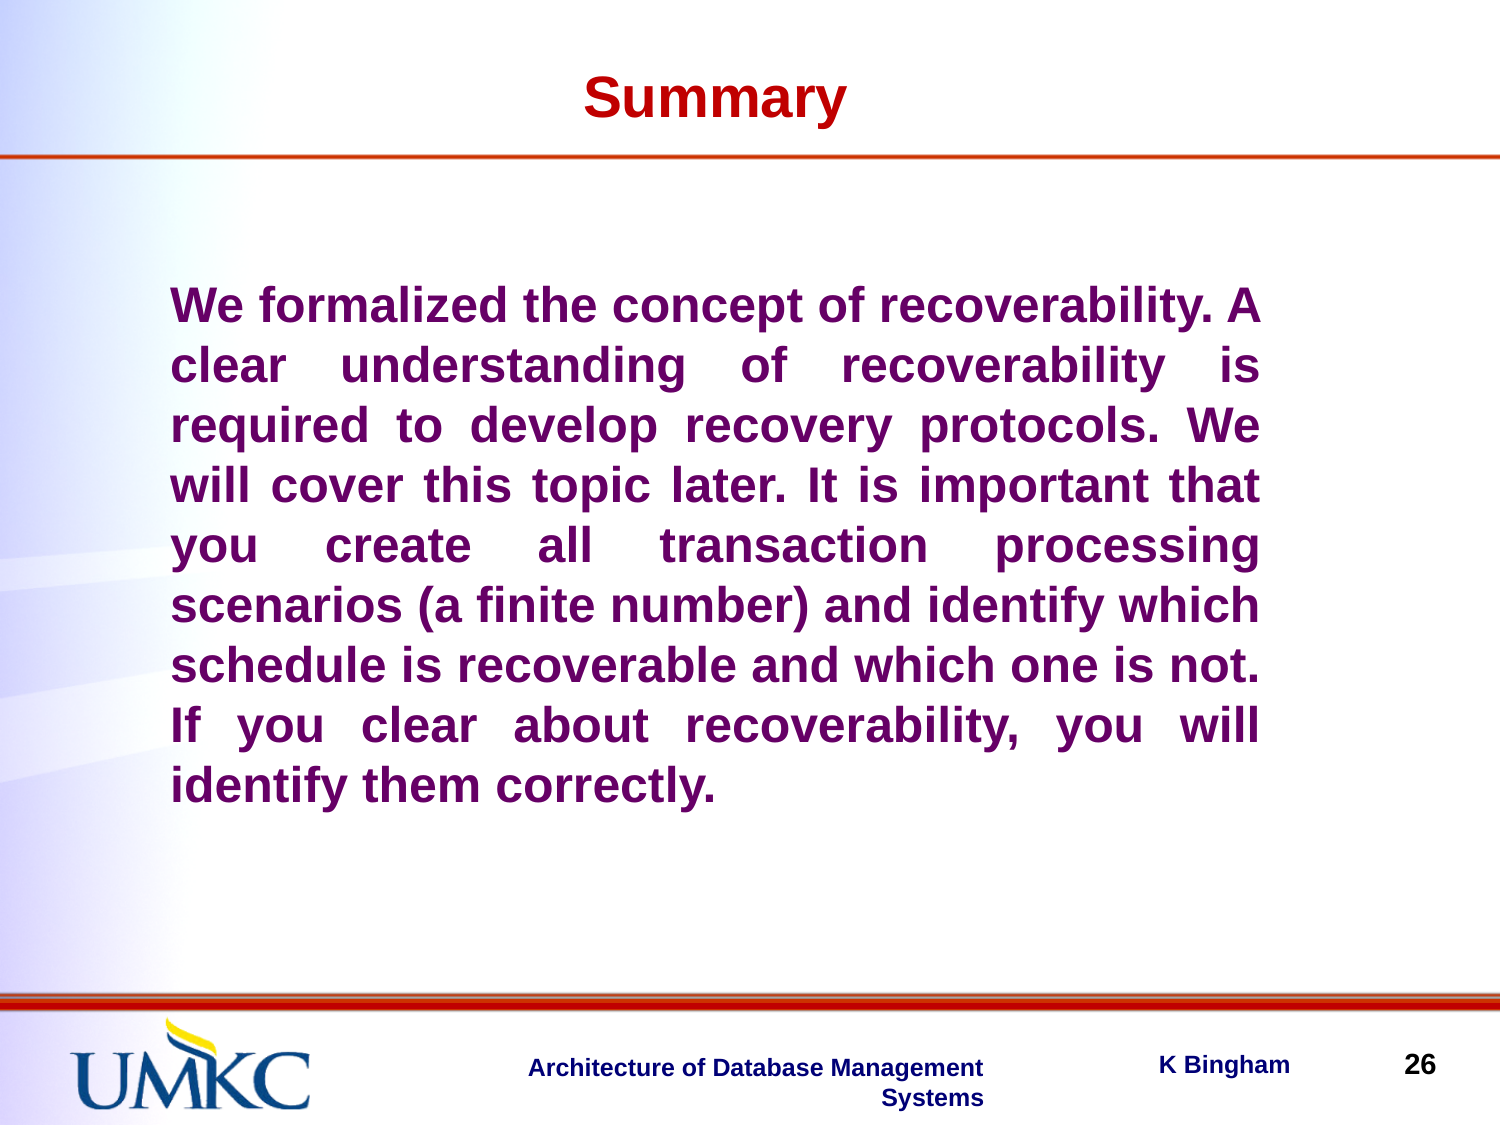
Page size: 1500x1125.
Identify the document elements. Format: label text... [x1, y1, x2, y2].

text_box We formalized the concept of recoverability. A clear understanding of recoverability is required to develop recovery protocols. We will cover this topic later. It is important that you create all transaction processing scenarios (a finite number) and identify which schedule is recoverable and which one is not. If you clear about recoverability, you will identify them correctly. [155, 265, 1277, 820]
slide_number 26 [1383, 1038, 1452, 1078]
picture [0, 0, 1500, 1003]
text_box Summary [155, 24, 1277, 163]
picture [0, 1009, 1500, 1125]
